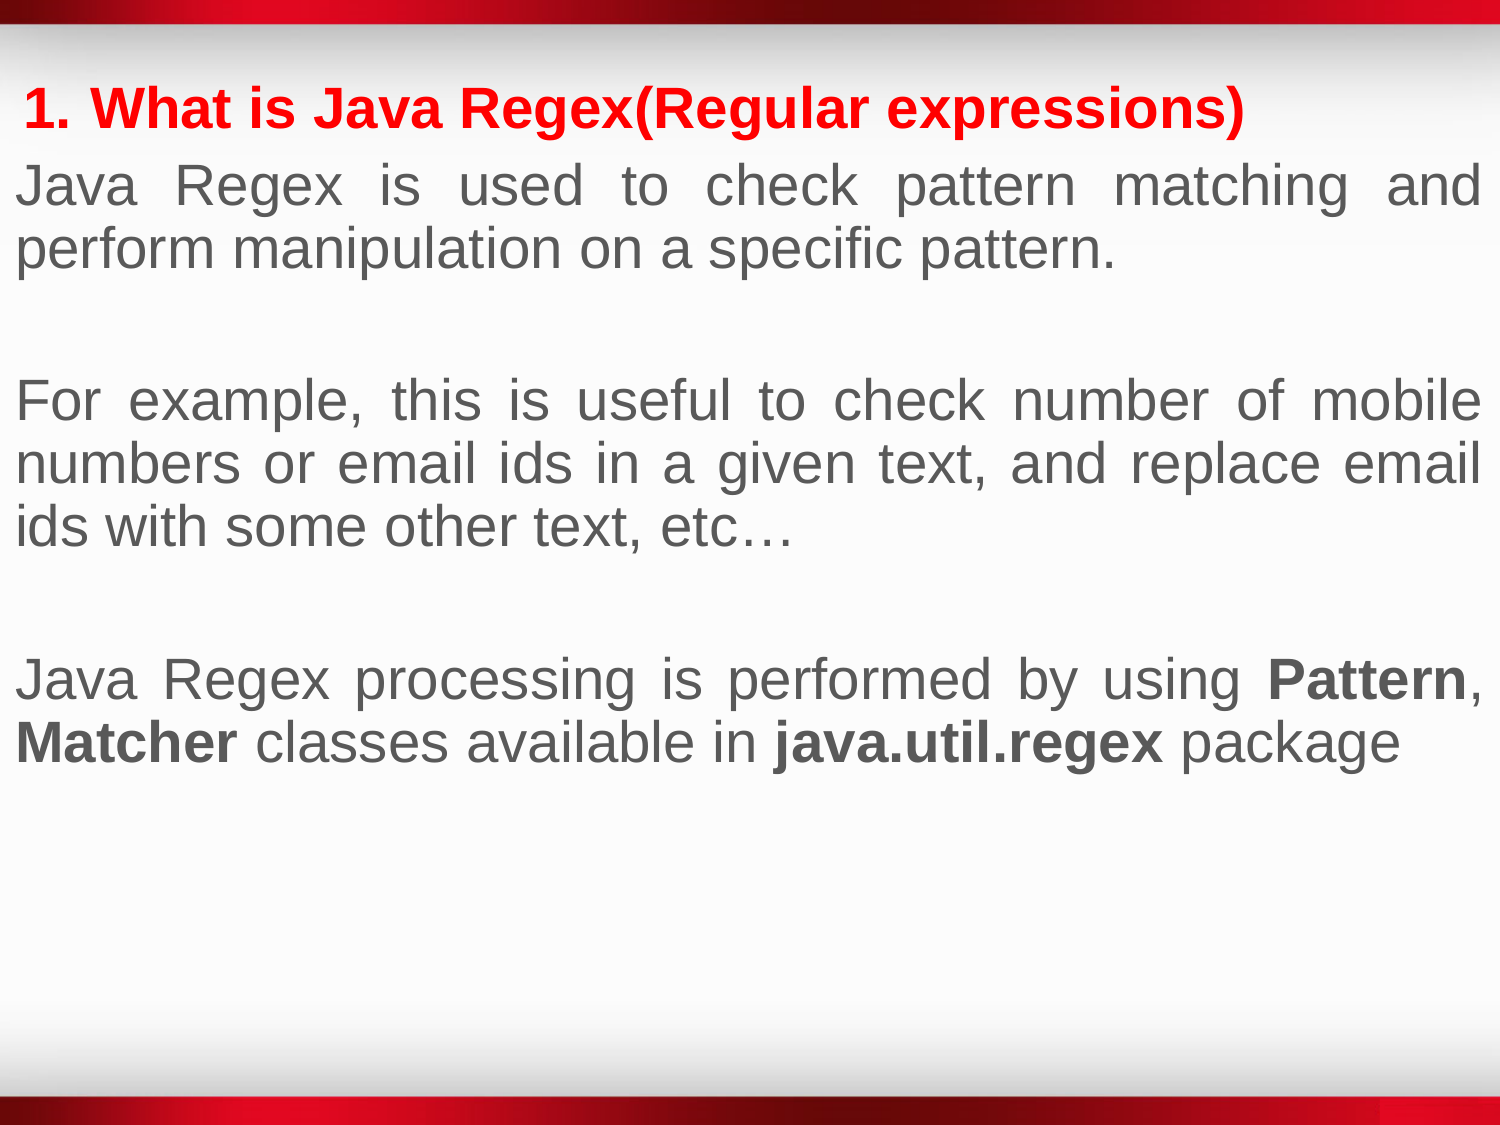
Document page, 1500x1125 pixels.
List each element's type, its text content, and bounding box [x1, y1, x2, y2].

subtitle What is Java Regex(Regular expressions) Java Regex is used to check pattern matching and perform manipulation on a specific pattern. For example, this is useful to check number of mobile numbers or email ids in a given text, and replace email ids with some other text, etc… Java Regex processing is performed by using Pattern, Matcher classes available in java.util.regex package [0, 71, 1500, 1070]
picture [0, 0, 1500, 71]
picture [0, 1070, 1500, 1125]
